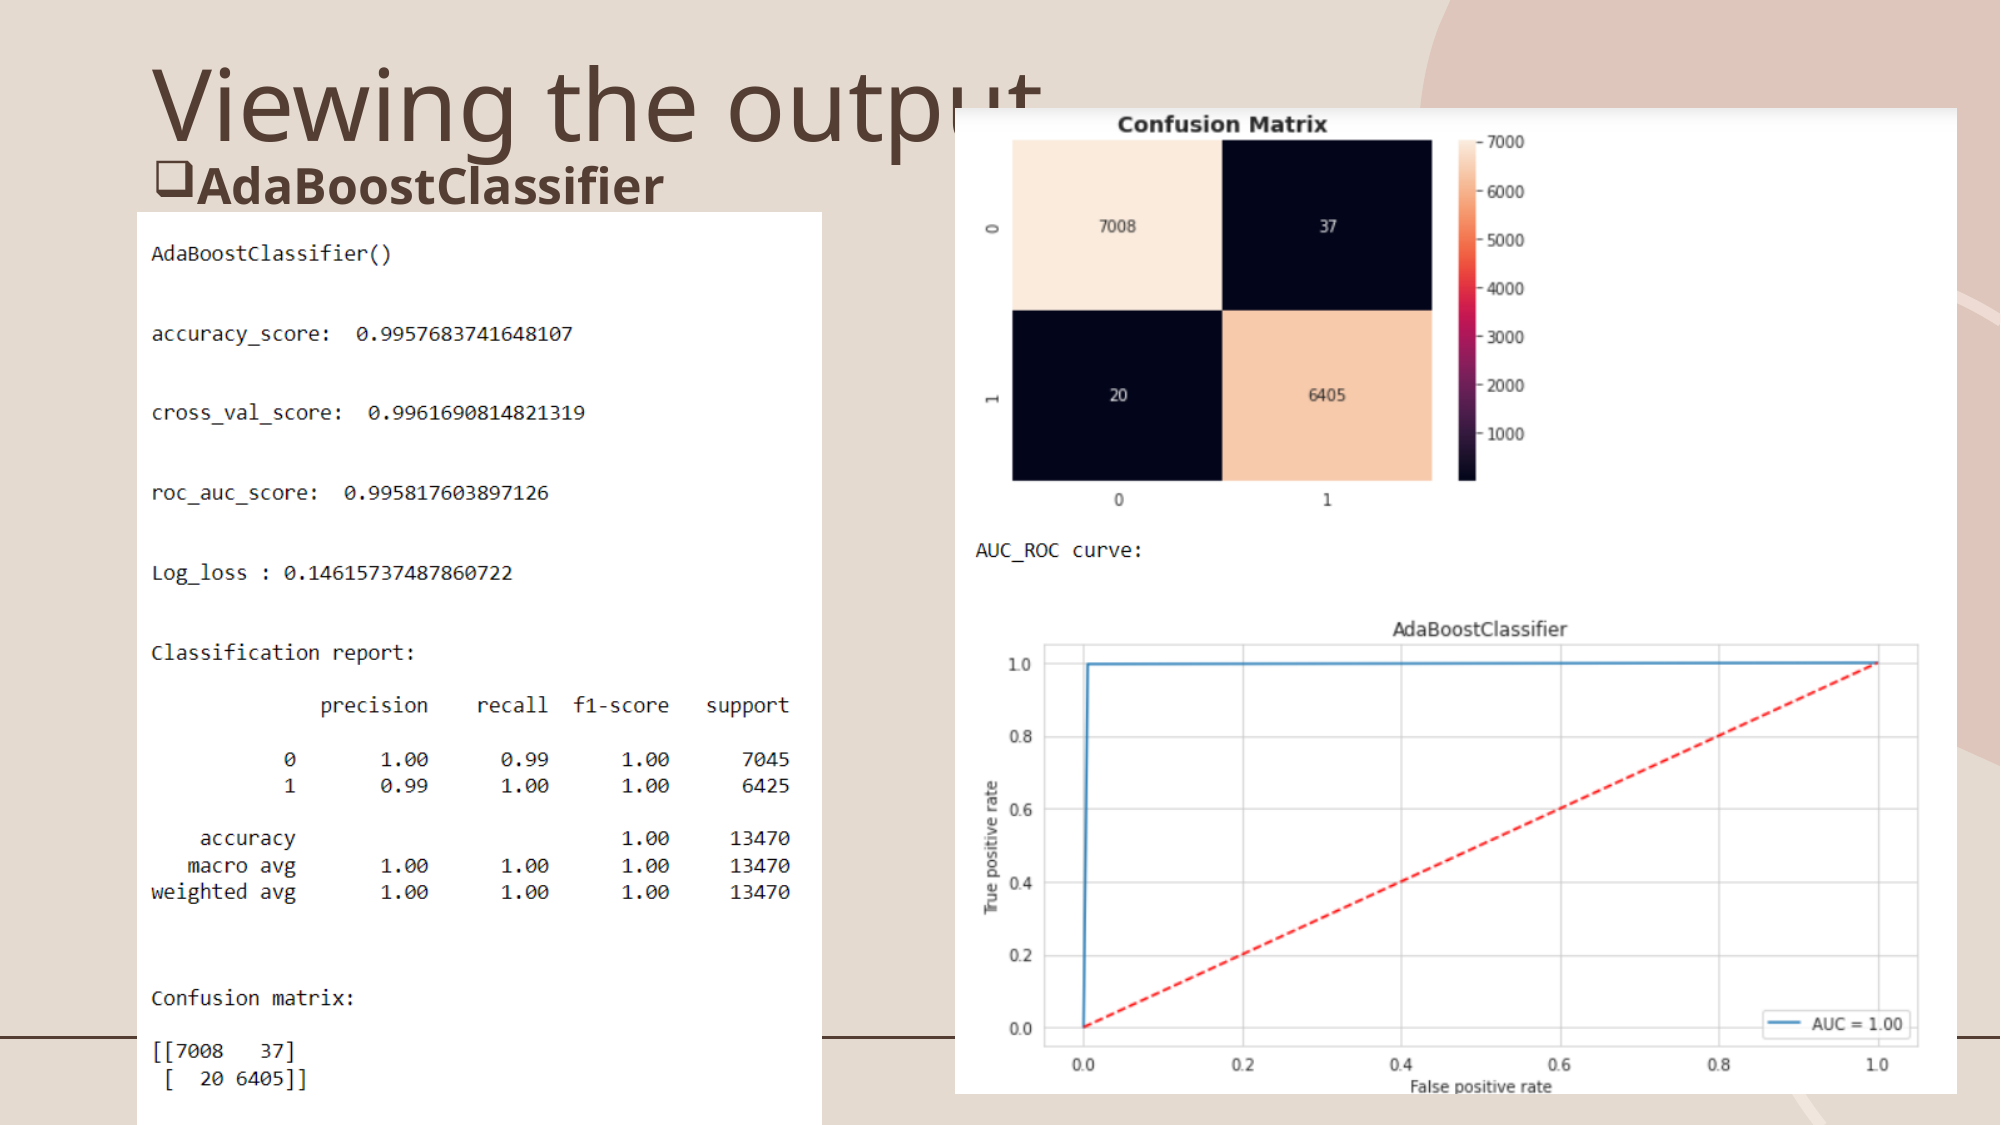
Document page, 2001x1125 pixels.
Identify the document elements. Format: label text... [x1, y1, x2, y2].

title Viewing the output [137, 0, 1863, 153]
list AdaBoostClassifier [137, 153, 955, 911]
picture [137, 212, 822, 1125]
picture [955, 108, 1957, 1094]
